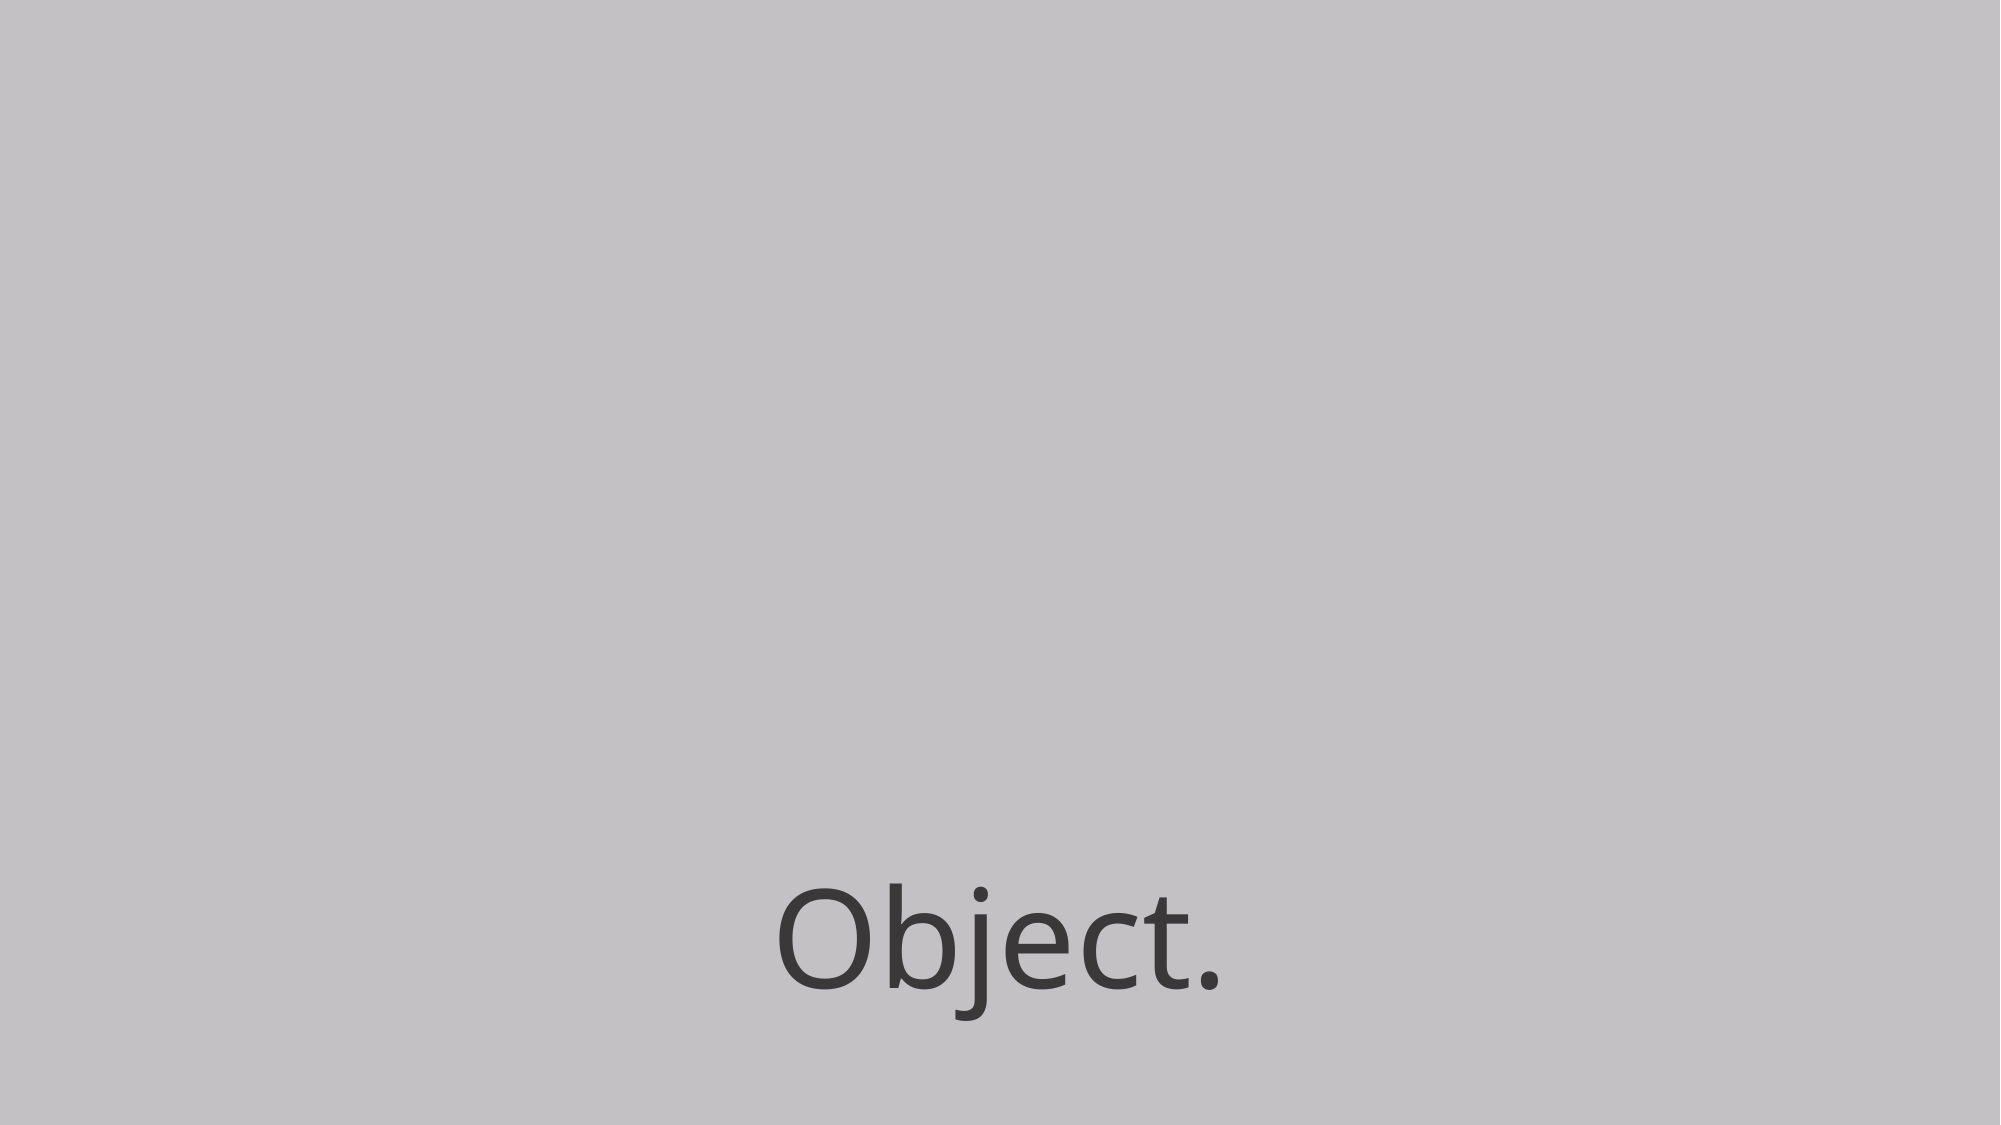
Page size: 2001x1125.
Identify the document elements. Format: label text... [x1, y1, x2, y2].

text_box Object. [756, 843, 1244, 1024]
